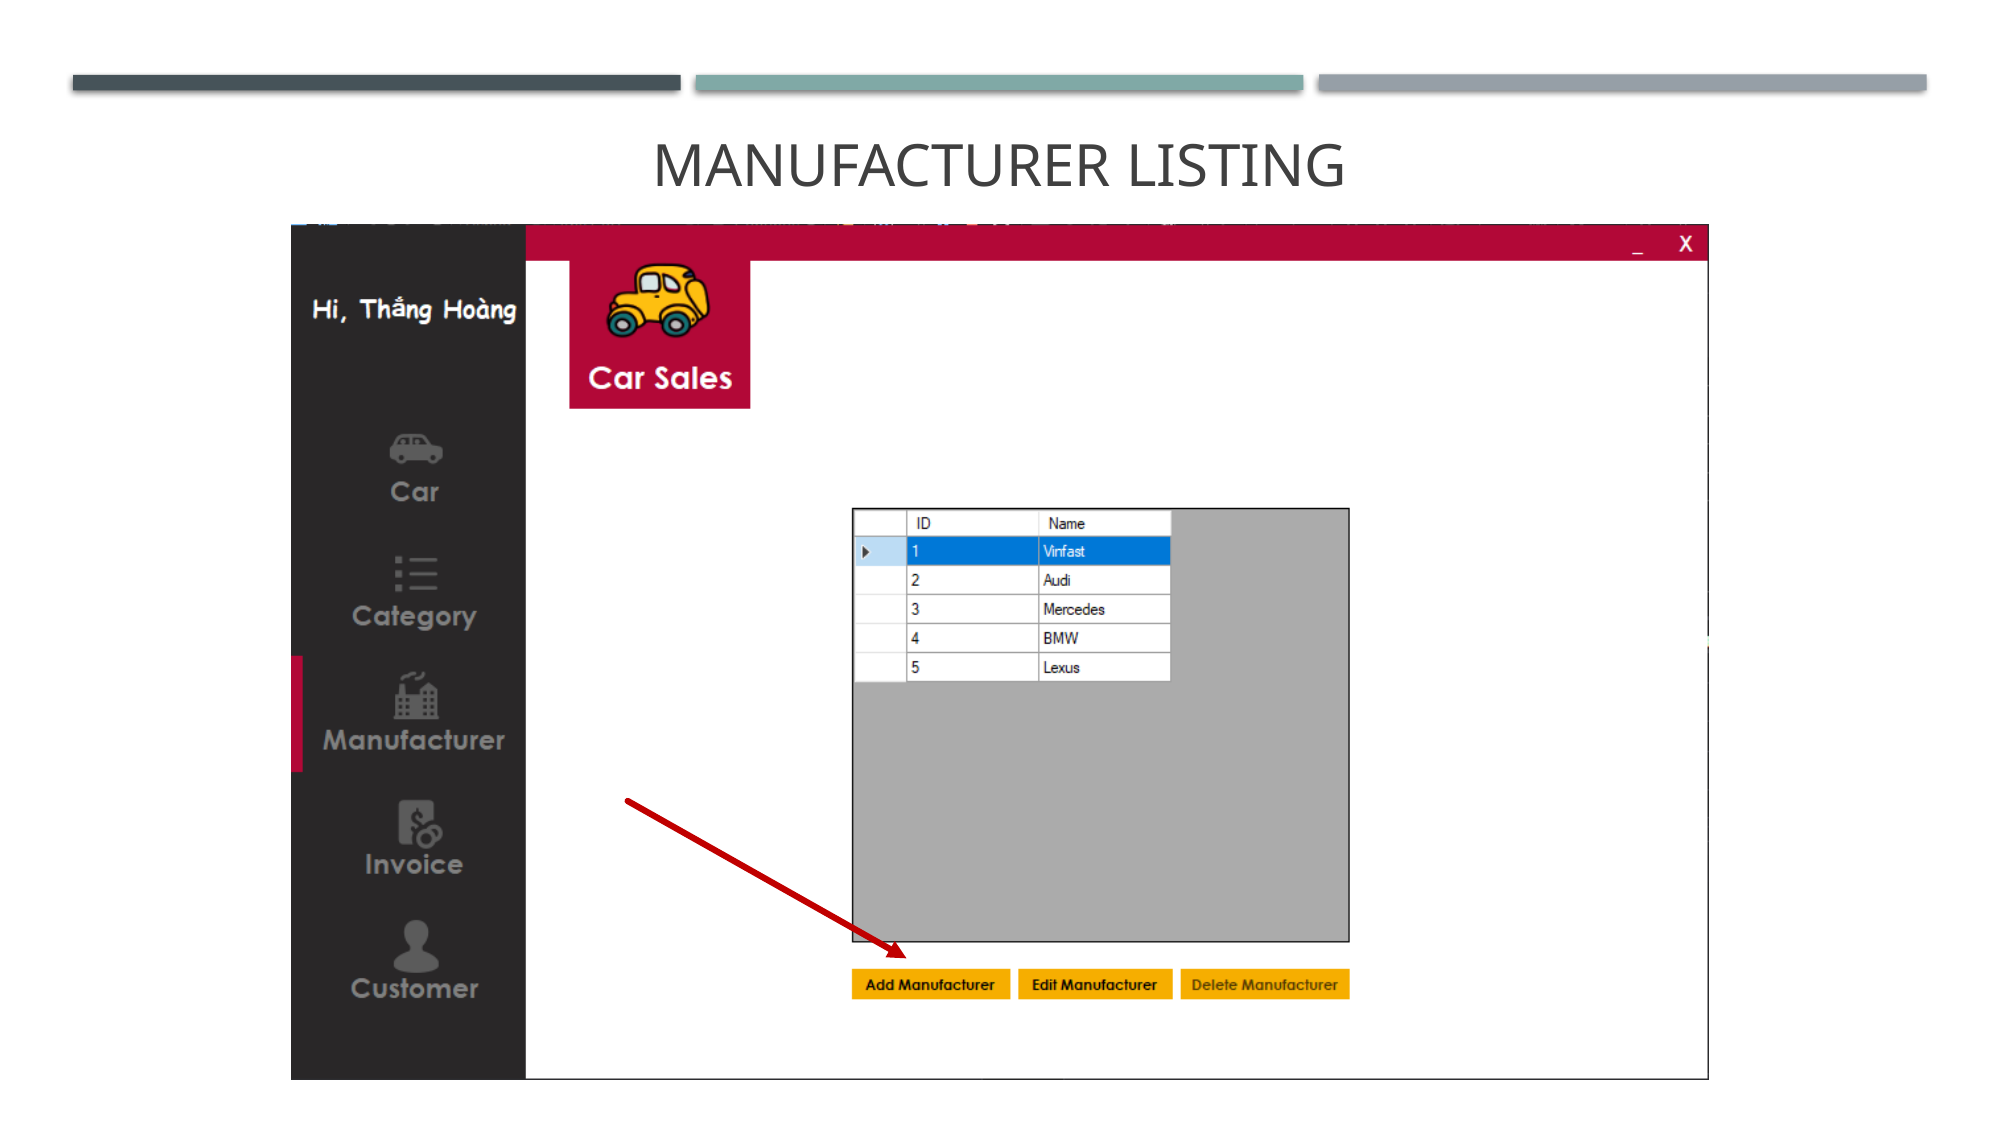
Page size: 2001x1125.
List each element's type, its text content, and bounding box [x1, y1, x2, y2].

title Manufacturer listing [95, 115, 1905, 206]
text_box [627, 800, 907, 959]
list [290, 223, 1710, 1081]
